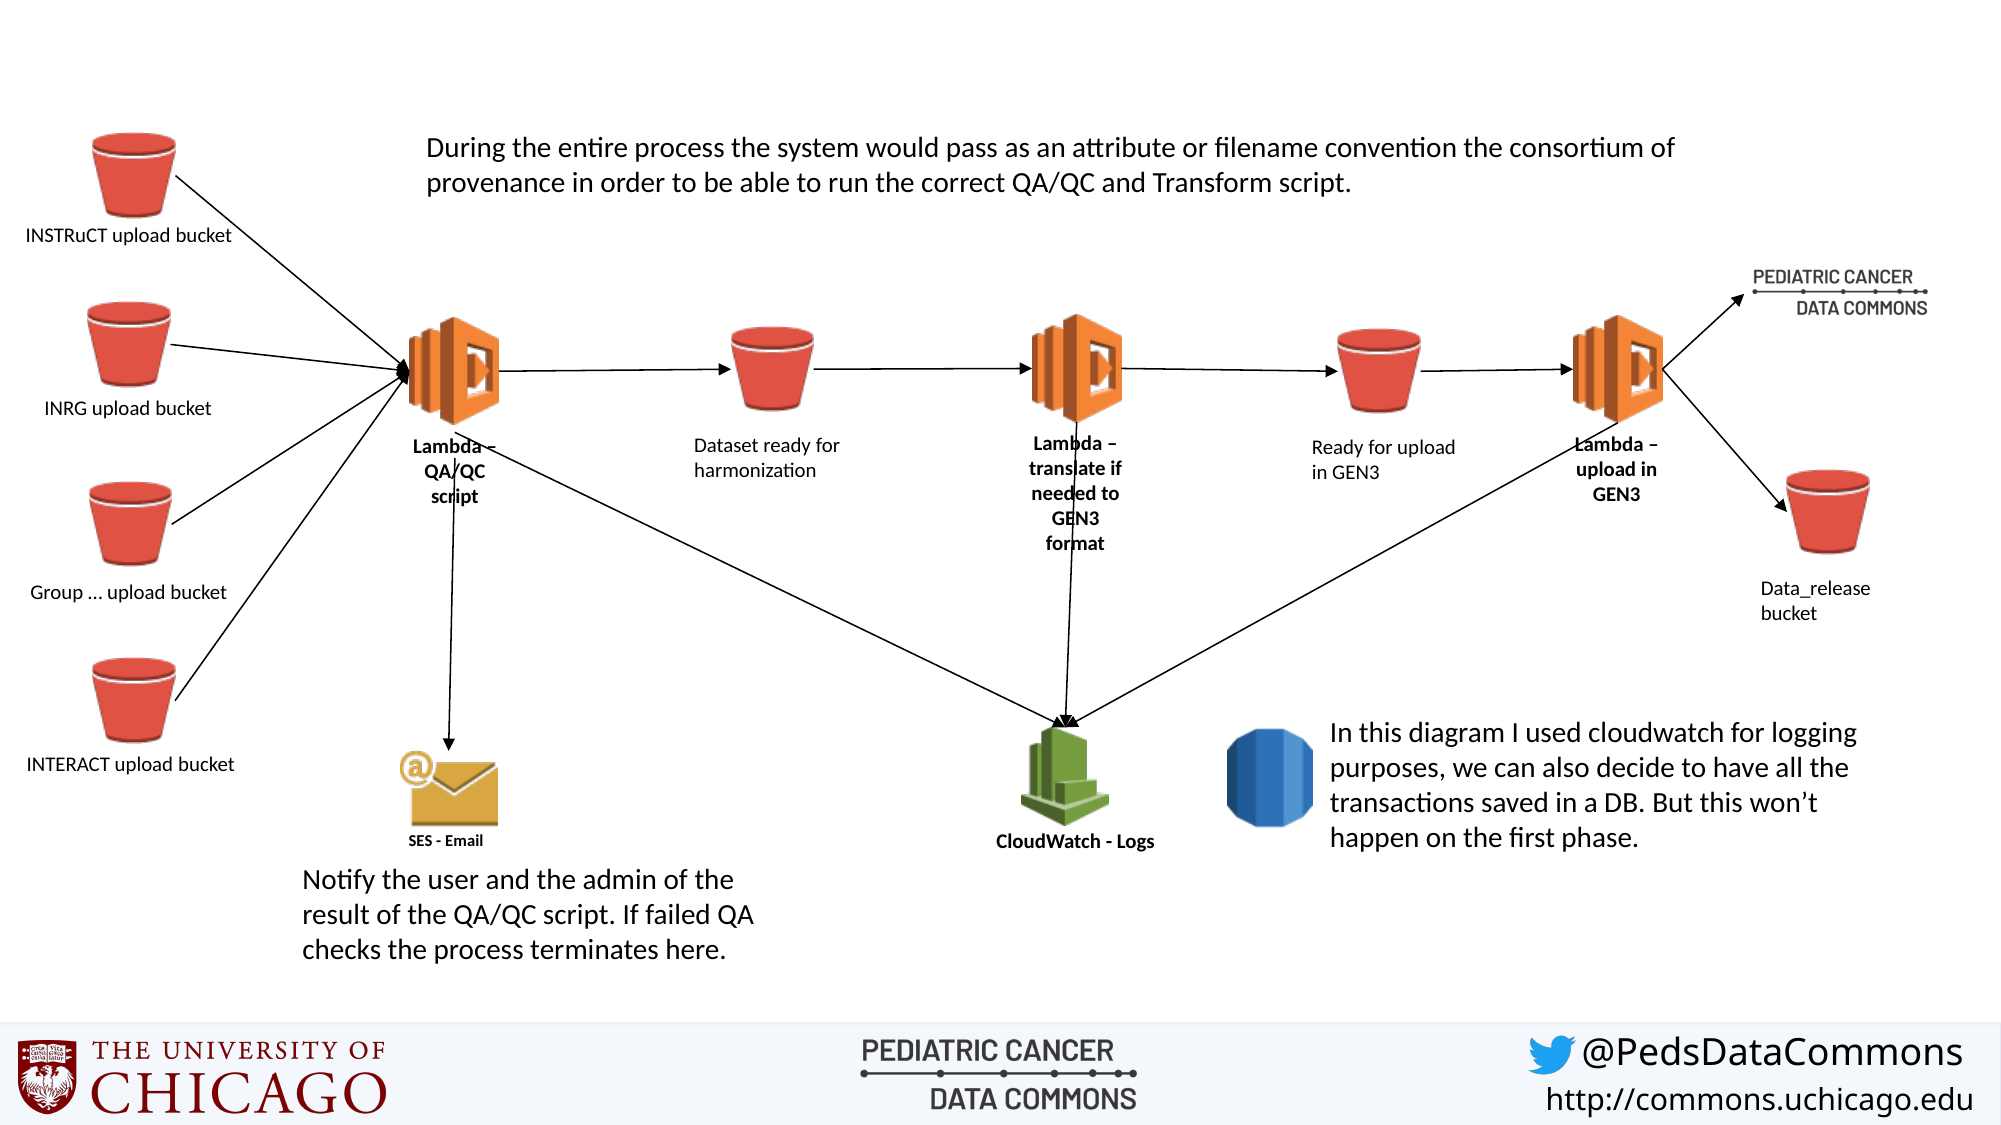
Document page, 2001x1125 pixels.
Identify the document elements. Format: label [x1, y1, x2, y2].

picture [1227, 728, 1313, 828]
picture [1032, 314, 1122, 423]
picture [400, 750, 498, 827]
picture [87, 301, 171, 388]
picture [89, 481, 172, 567]
picture [409, 317, 499, 425]
picture [92, 657, 176, 744]
picture [1573, 315, 1663, 423]
picture [18, 1040, 386, 1115]
picture [1337, 328, 1421, 414]
picture [731, 326, 814, 412]
picture [850, 1022, 1150, 1123]
picture [1744, 257, 1940, 331]
picture [92, 132, 176, 219]
picture [1586, 1044, 1590, 1064]
picture [1786, 469, 1870, 555]
picture [1021, 727, 1109, 826]
picture [1514, 1017, 1590, 1093]
